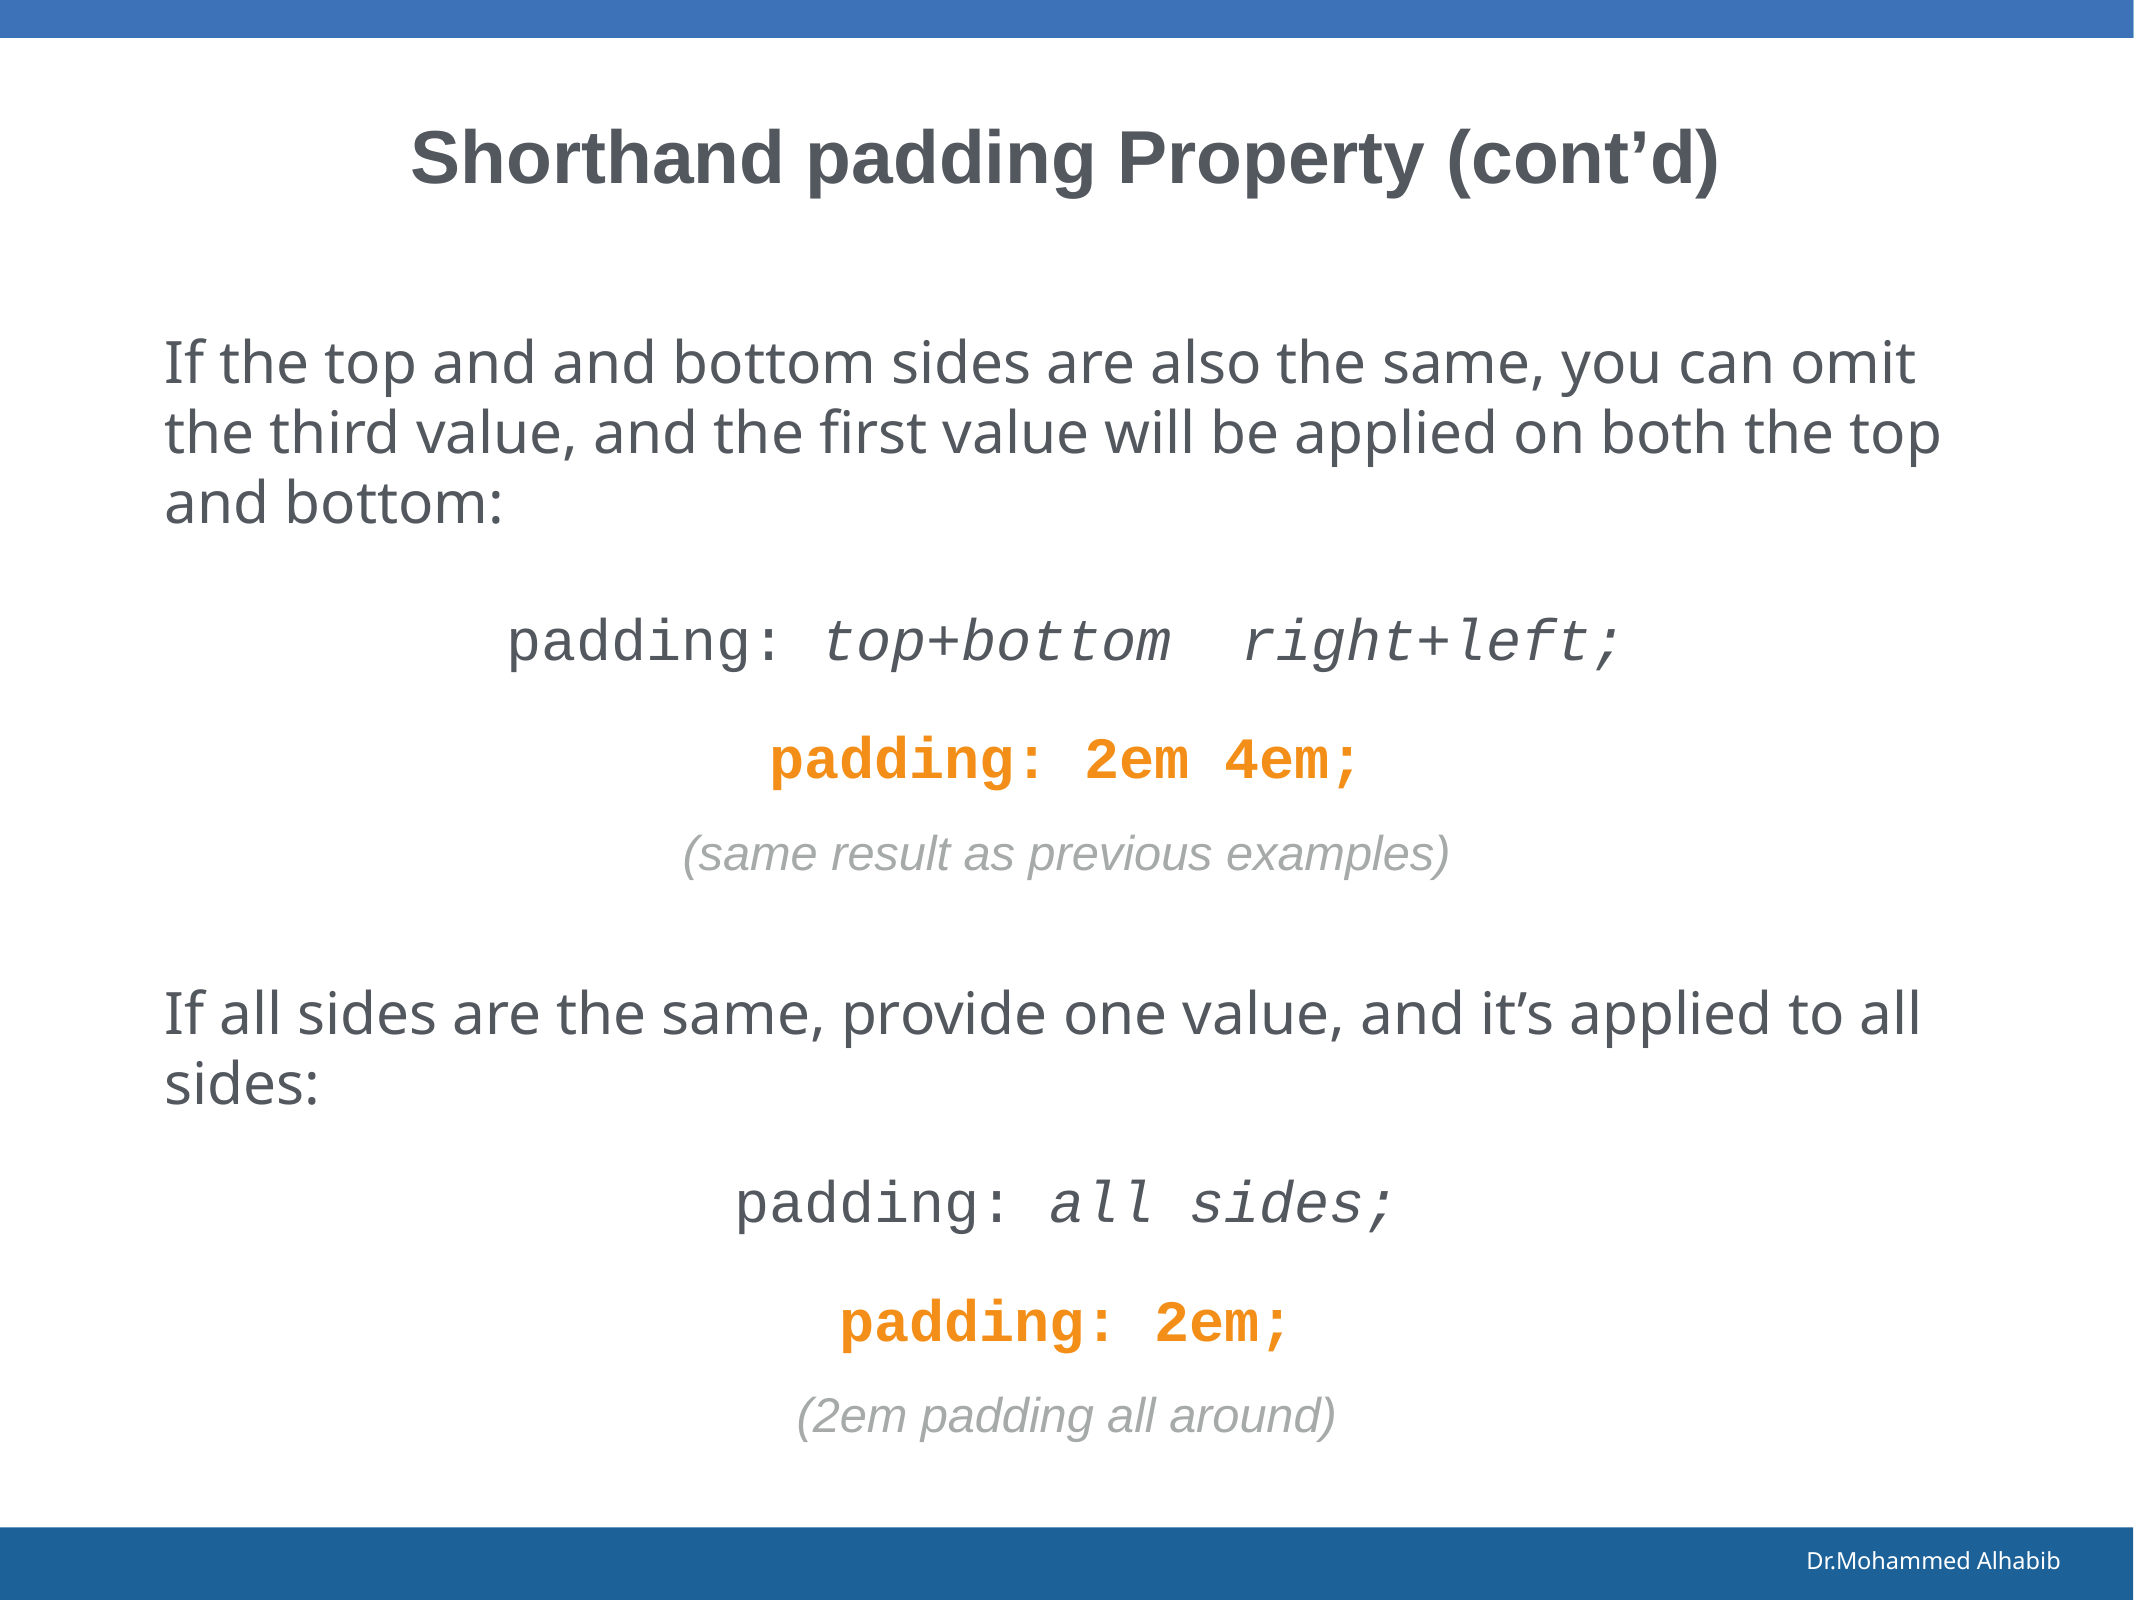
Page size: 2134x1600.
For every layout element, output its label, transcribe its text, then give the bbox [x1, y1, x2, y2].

title Shorthand padding Property (cont’d) [155, 72, 1978, 234]
list If the top and and bottom sides are also the same, you can omit the third value, and the first value will be applied on both the top and bottom: padding: top+bottom right+left; padding: 2em 4em; (same result as previous examples) If all sides are the same, provide one value, and it’s applied to all sides: padding: all sides; padding: 2em; (2em padding all around) [155, 307, 1978, 1460]
